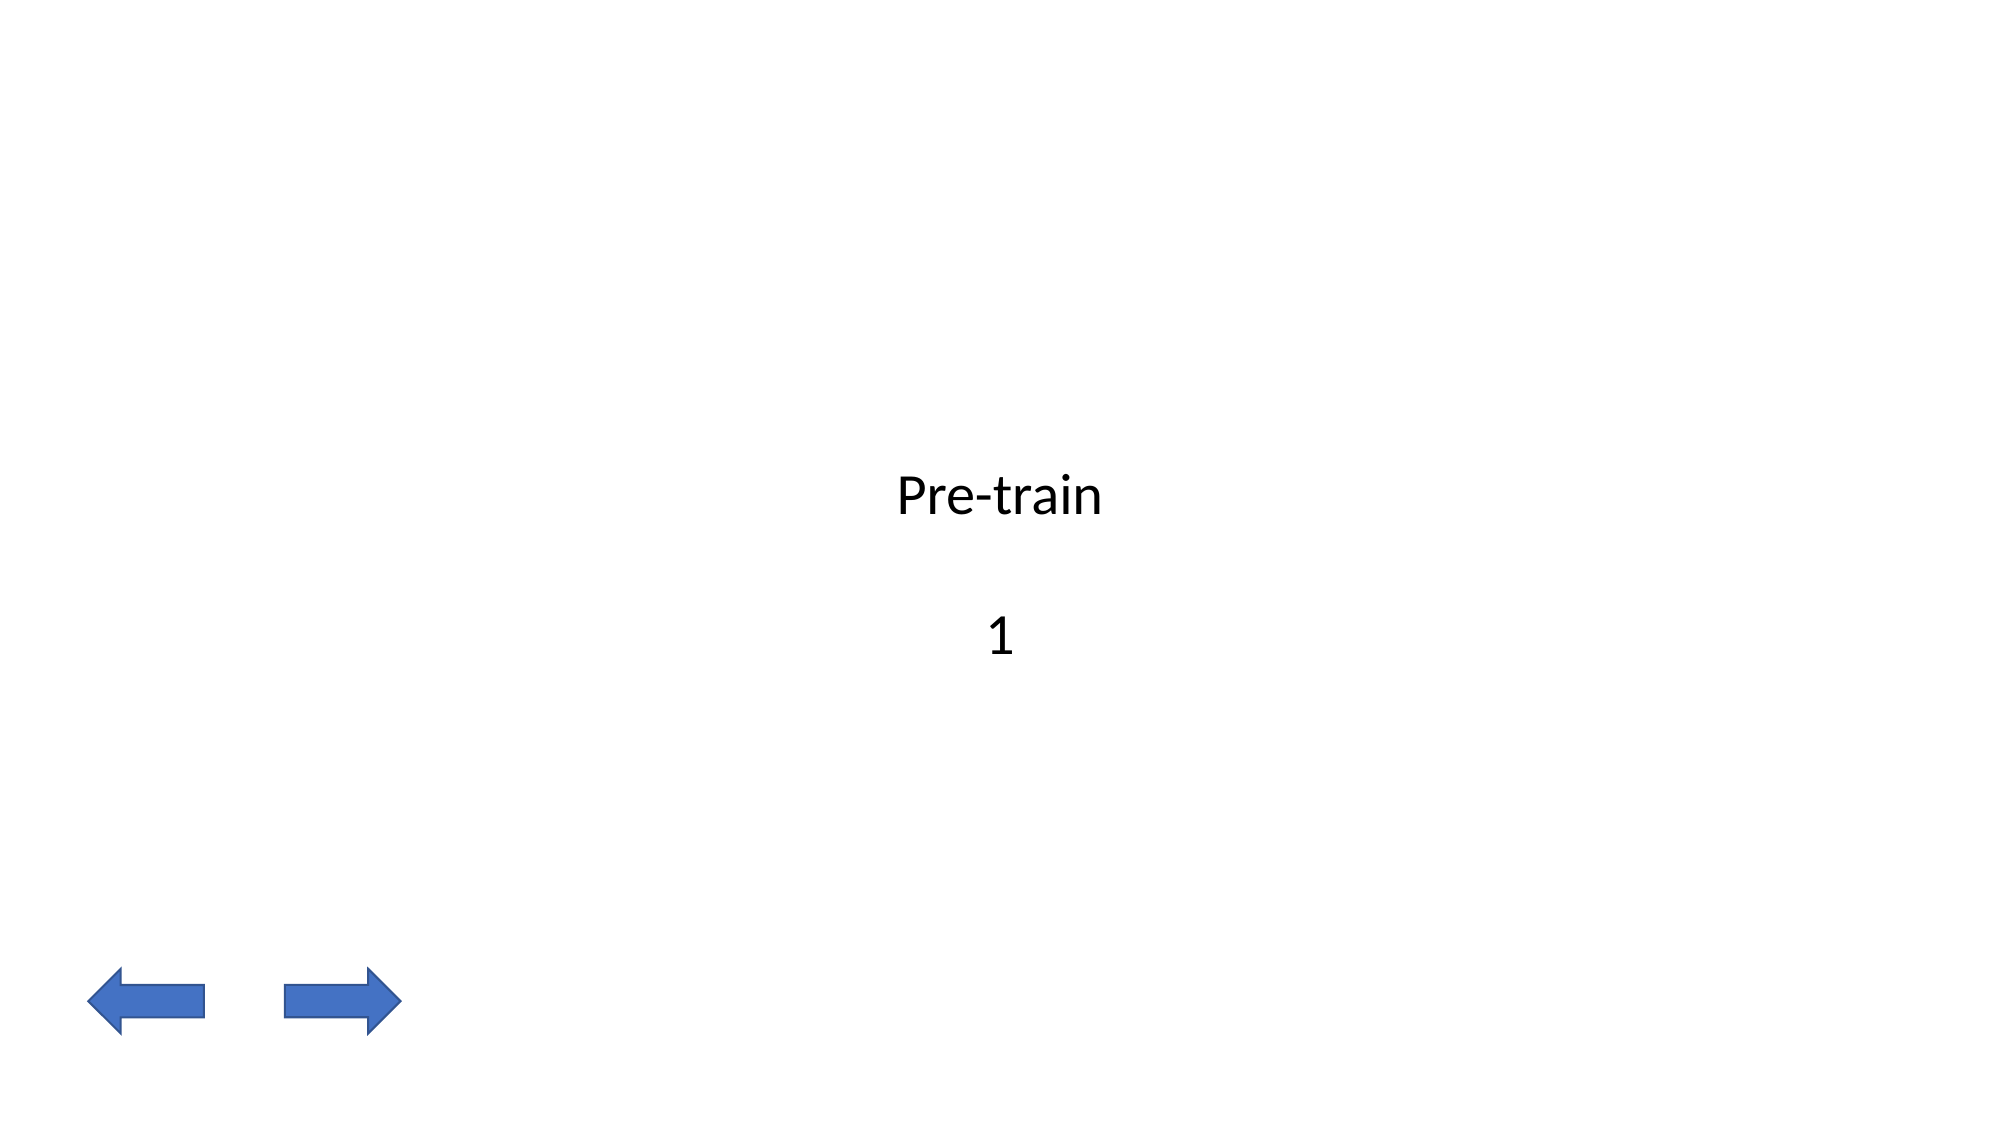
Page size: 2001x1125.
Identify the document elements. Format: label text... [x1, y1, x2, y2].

text_box Pre-train 1 [555, 448, 1445, 674]
text_box [86, 966, 205, 1036]
text_box [283, 966, 402, 1036]
